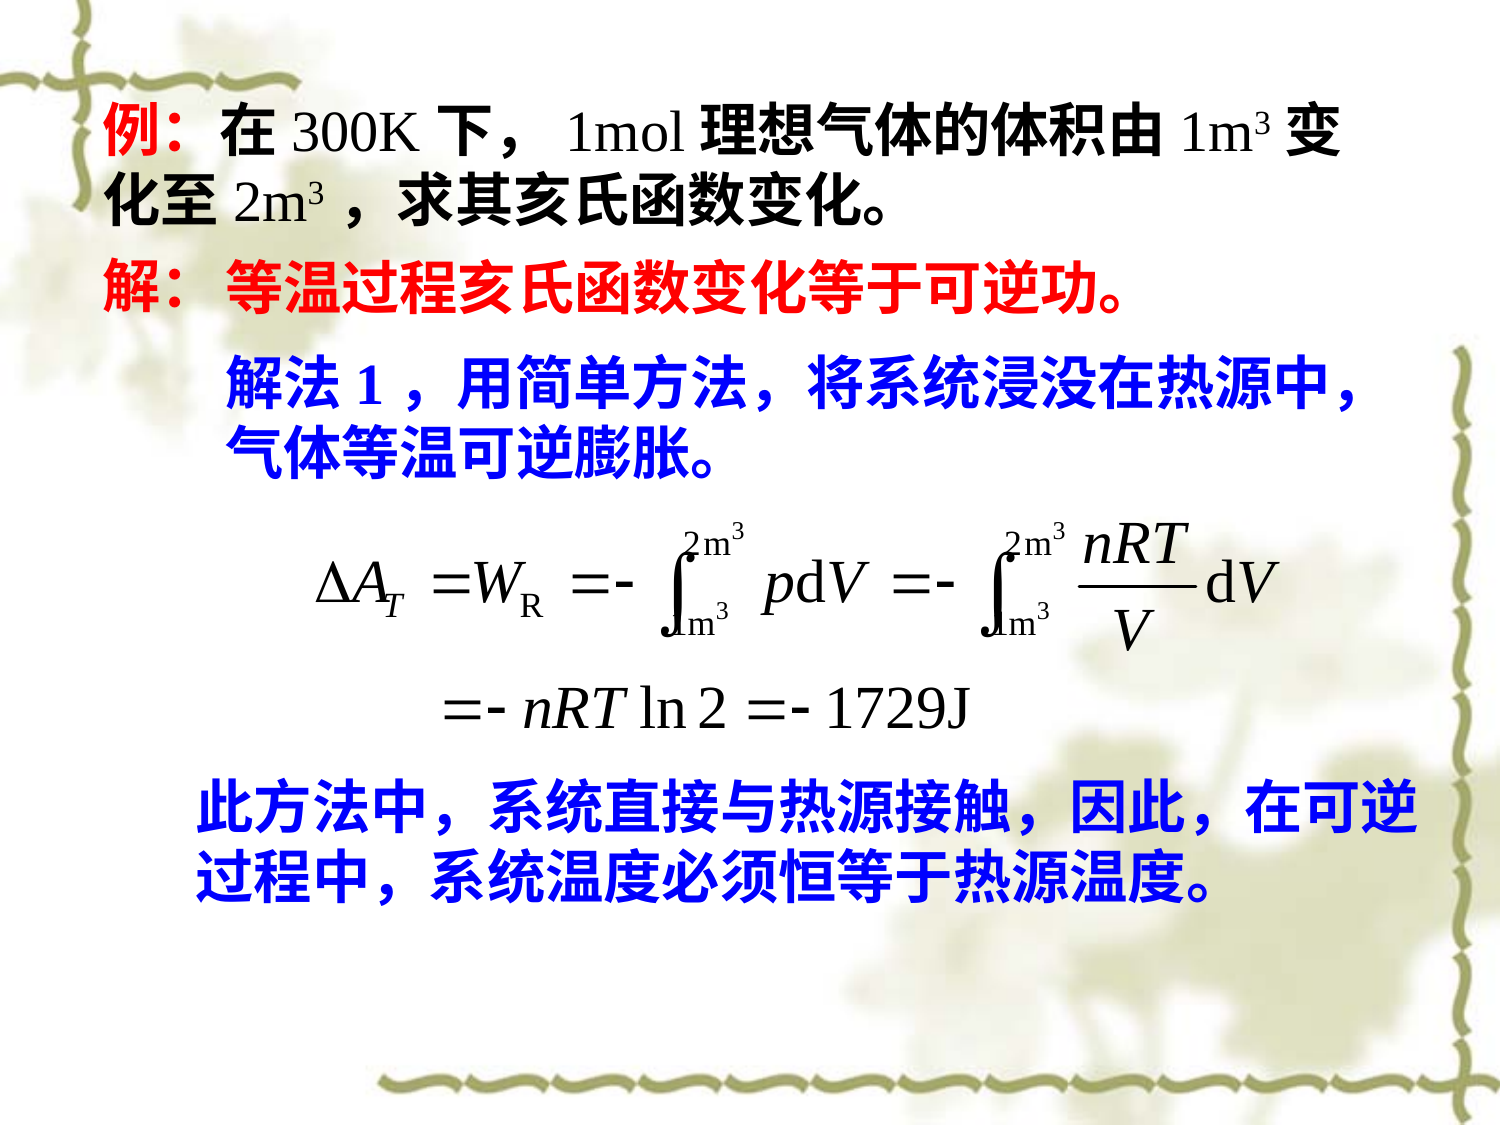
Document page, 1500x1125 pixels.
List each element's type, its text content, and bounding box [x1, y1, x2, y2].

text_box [304, 502, 1294, 758]
text_box 例：在300K下，1mol理想气体的体积由1m3变化至2m3，求其亥氏函数变化。 [87, 85, 1414, 241]
picture [0, 0, 1500, 1125]
text_box 此方法中，系统直接与热源接触，因此，在可逆过程中，系统温度必须恒等于热源温度。 [181, 763, 1460, 918]
text_box 等温过程亥氏函数变化等于可逆功。 解法1，用简单方法，将系统浸没在热源中，气体等温可逆膨胀。 [210, 243, 1414, 494]
text_box 解： [87, 241, 275, 326]
